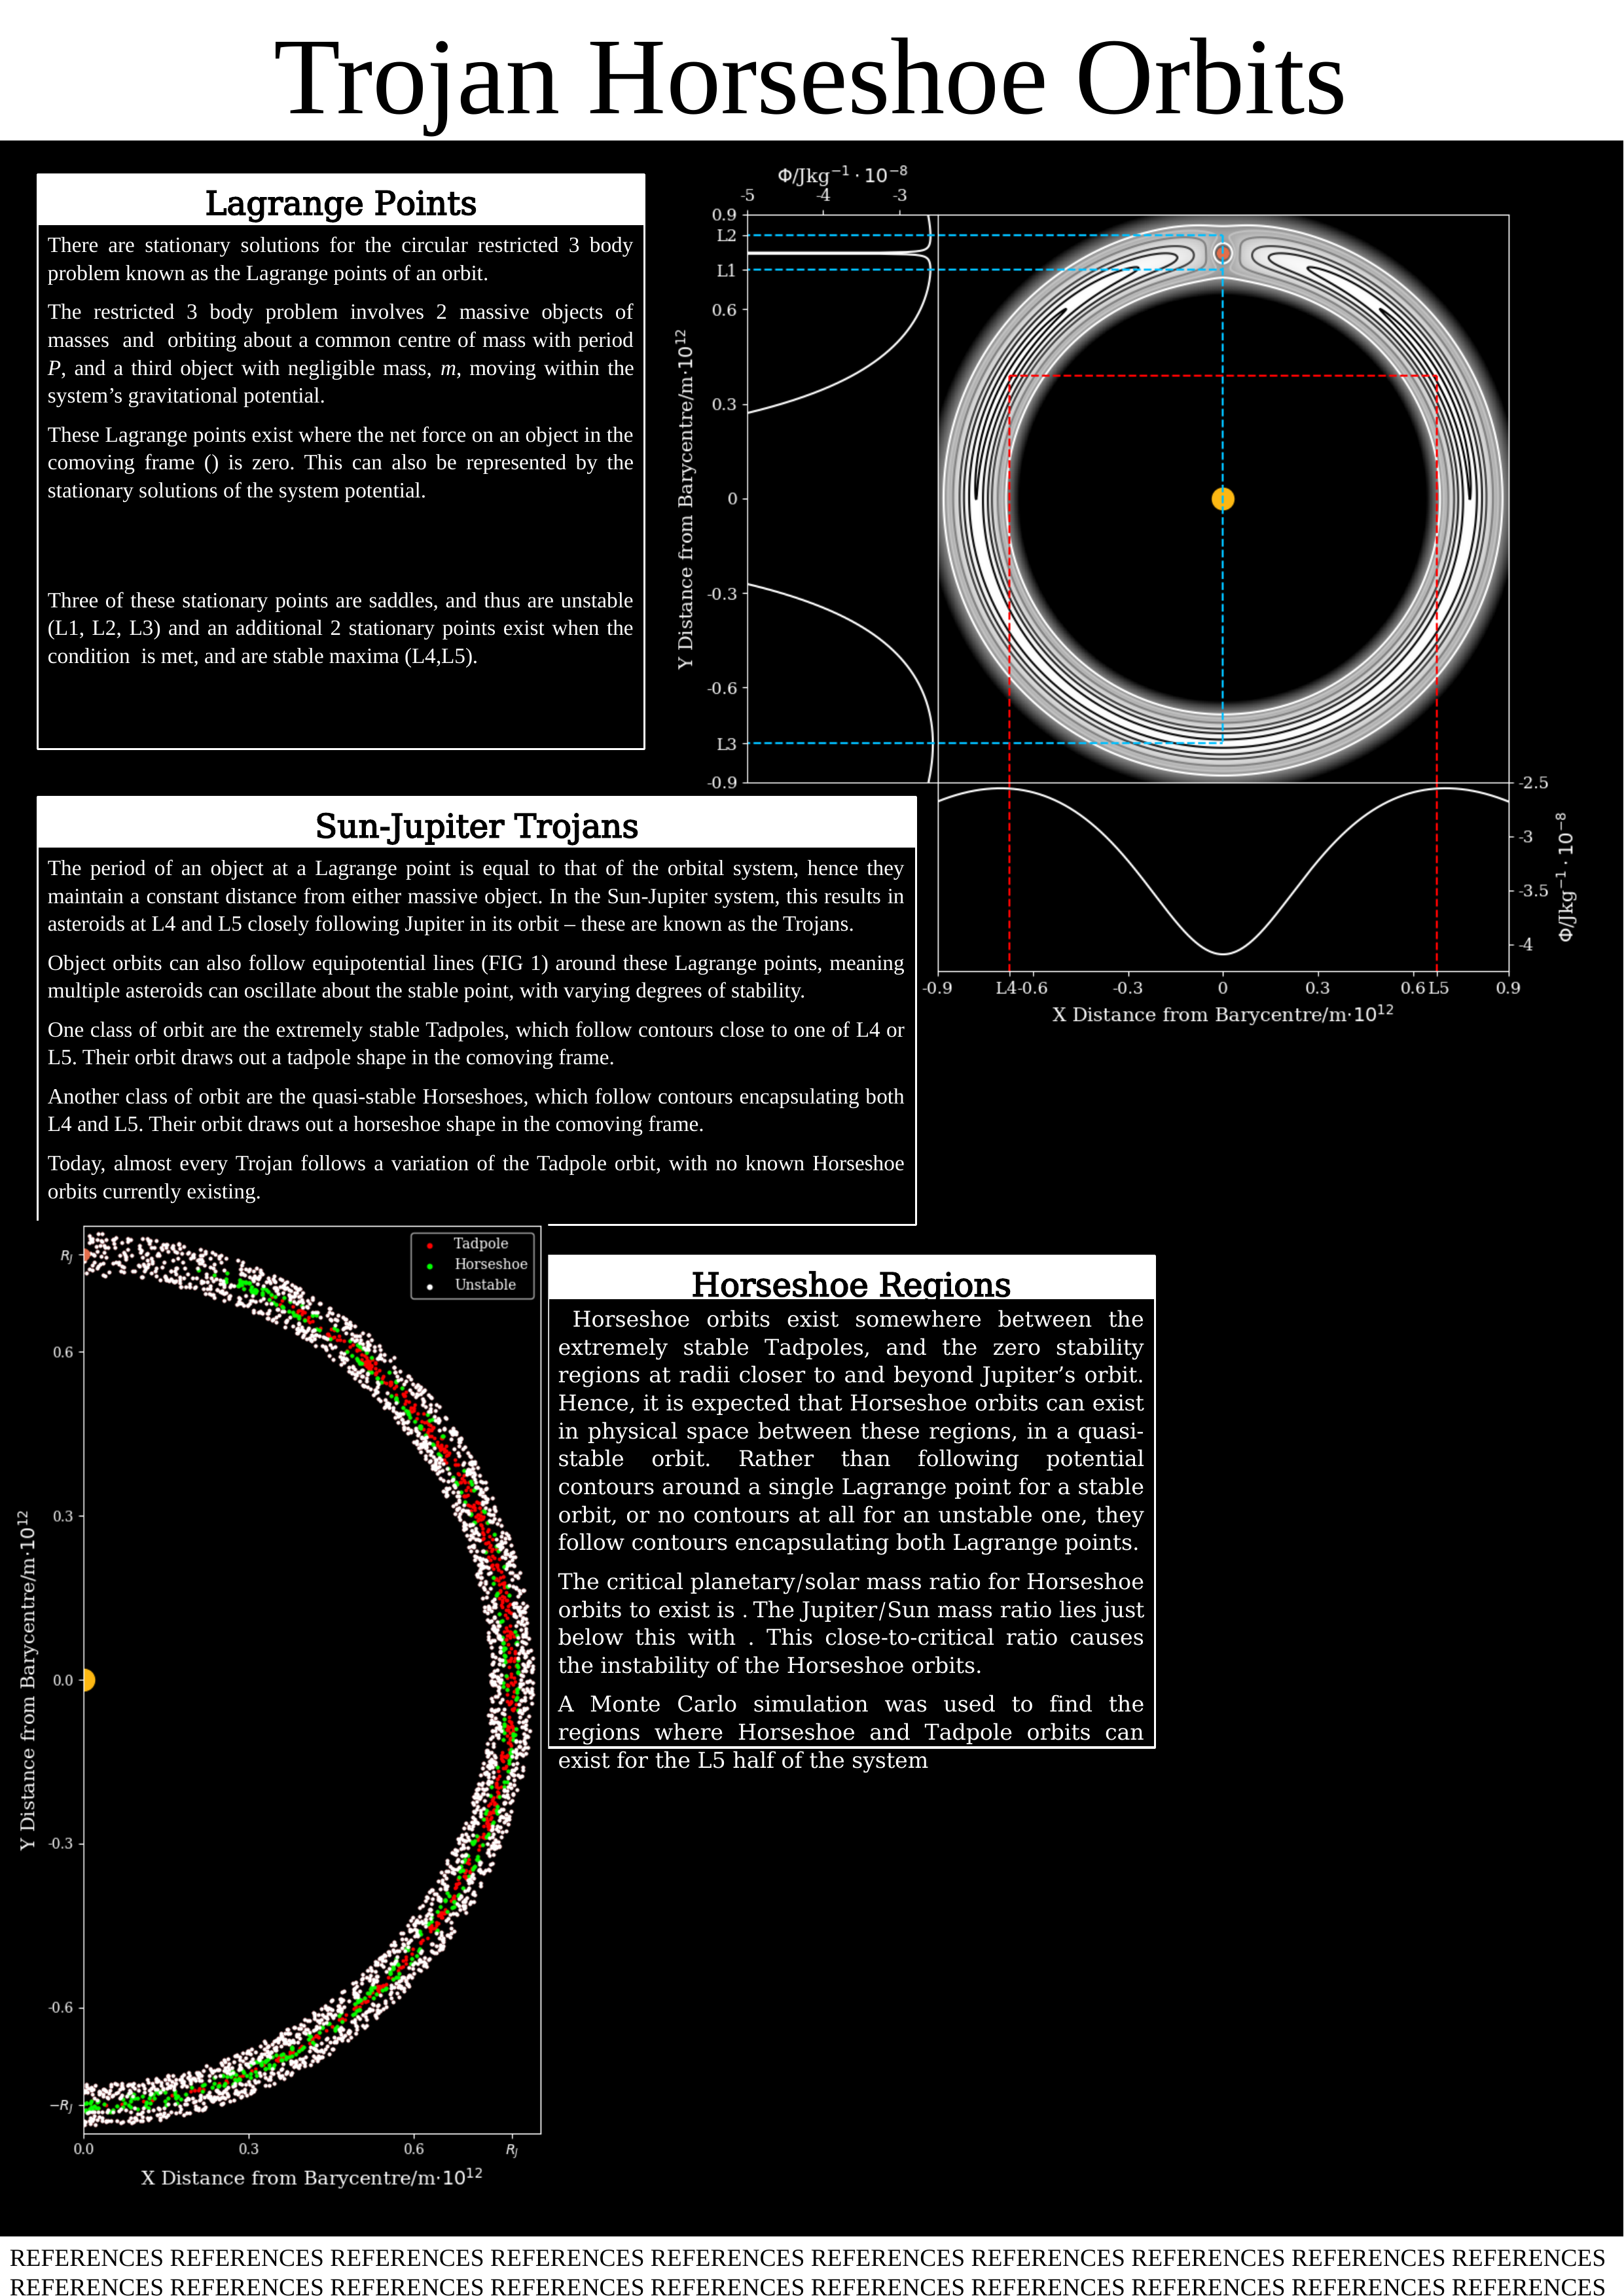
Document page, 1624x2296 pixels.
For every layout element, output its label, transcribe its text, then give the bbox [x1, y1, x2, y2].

text_box Trojan Horseshoe Orbits [0, 0, 1624, 141]
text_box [37, 174, 645, 749]
text_box REFERENCES REFERENCES REFERENCES REFERENCES REFERENCES REFERENCES REFERENCES REFERENCES REFERENCES REFERENCES REFERENCES REFERENCES REFERENCES REFERENCES REFERENCES REFERENCES REFERENCES REFERENCES REFERENCES REFERENCES [0, 2236, 1624, 2296]
picture [10, 1221, 549, 2193]
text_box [37, 797, 916, 1225]
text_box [549, 1255, 1155, 1748]
picture [665, 144, 1586, 1038]
